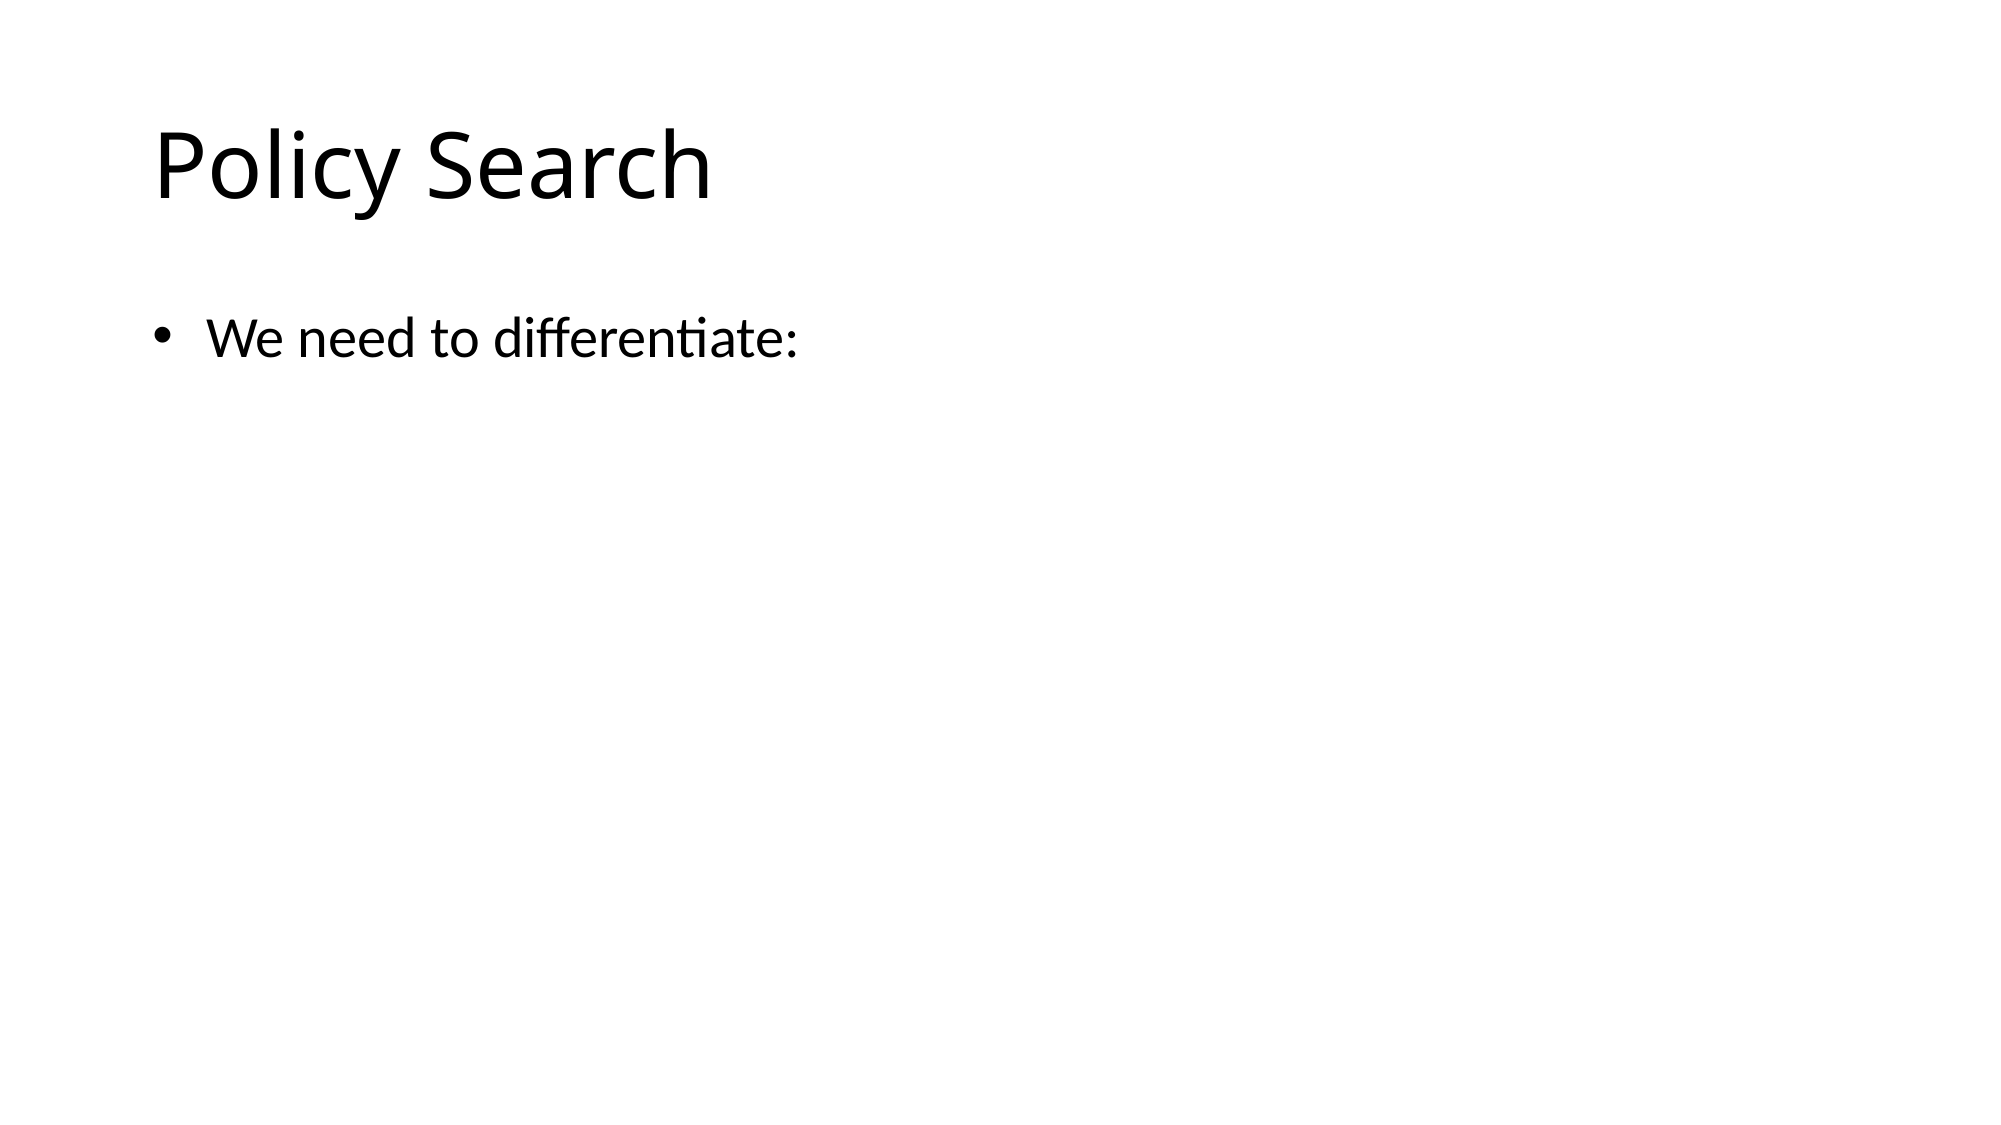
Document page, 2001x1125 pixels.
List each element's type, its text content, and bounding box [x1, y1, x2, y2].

title Policy Search [137, 59, 1863, 278]
